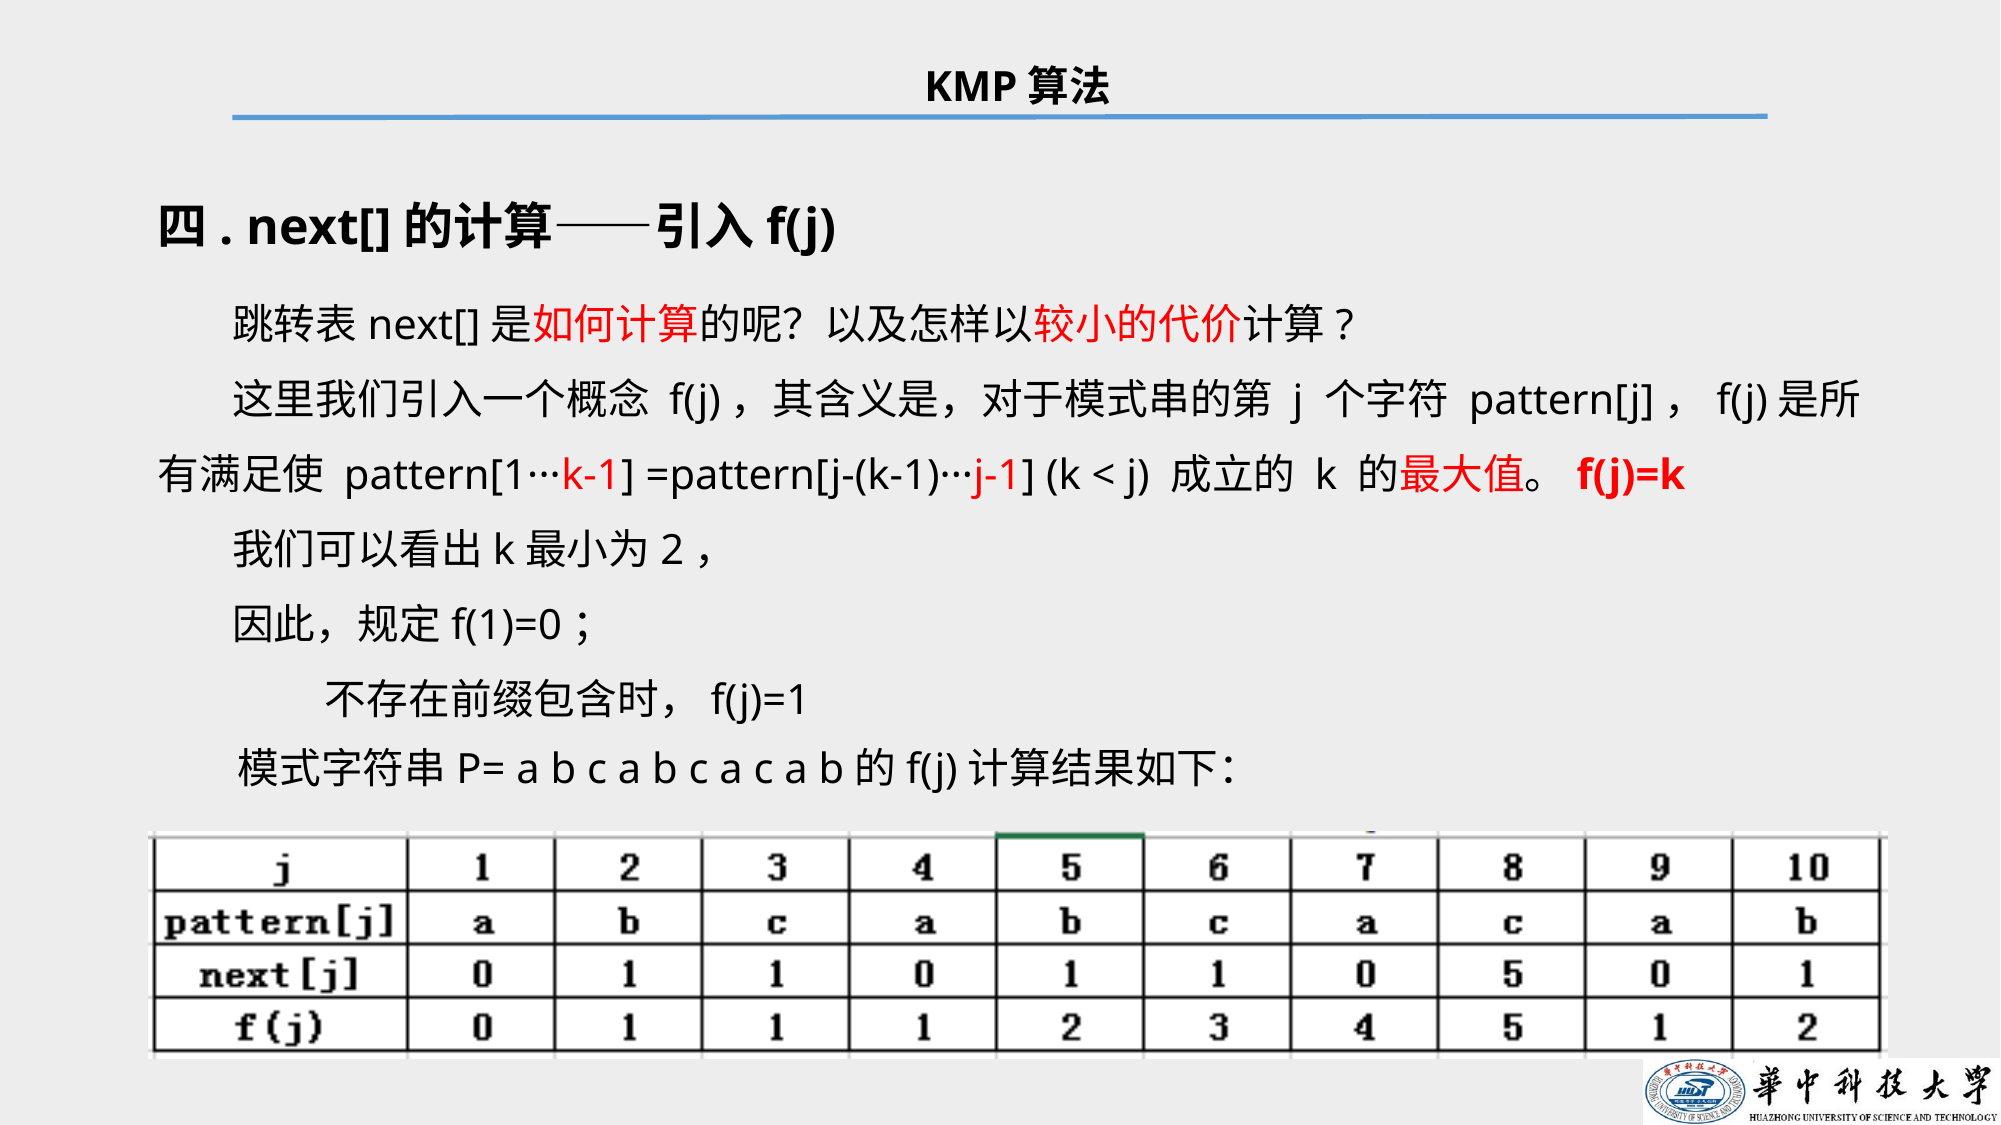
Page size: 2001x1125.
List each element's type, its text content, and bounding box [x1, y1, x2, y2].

picture [148, 831, 2000, 1125]
text_box KMP算法 [550, 51, 1485, 116]
text_box 跳转表next[]是如何计算的呢？以及怎样以较小的代价计算? 这里我们引入一个概念 f(j)，其含义是，对于模式串的第 j 个字符 pattern[j]，f(j)是所有满足使 pattern[1···k-1] =pattern[j-(k-1)···j-1] (k < j) 成立的 k 的最大值。f(j)=k 我们可以看出k最小为2， 因此，规定f(1)=0； 不存在前缀包含时，f(j)=1 [142, 290, 1882, 731]
text_box 四. next[]的计算——引入f(j) [142, 187, 1111, 263]
text_box 模式字符串P= a b c a b c a c a b的f(j)计算结果如下： [222, 734, 1564, 800]
